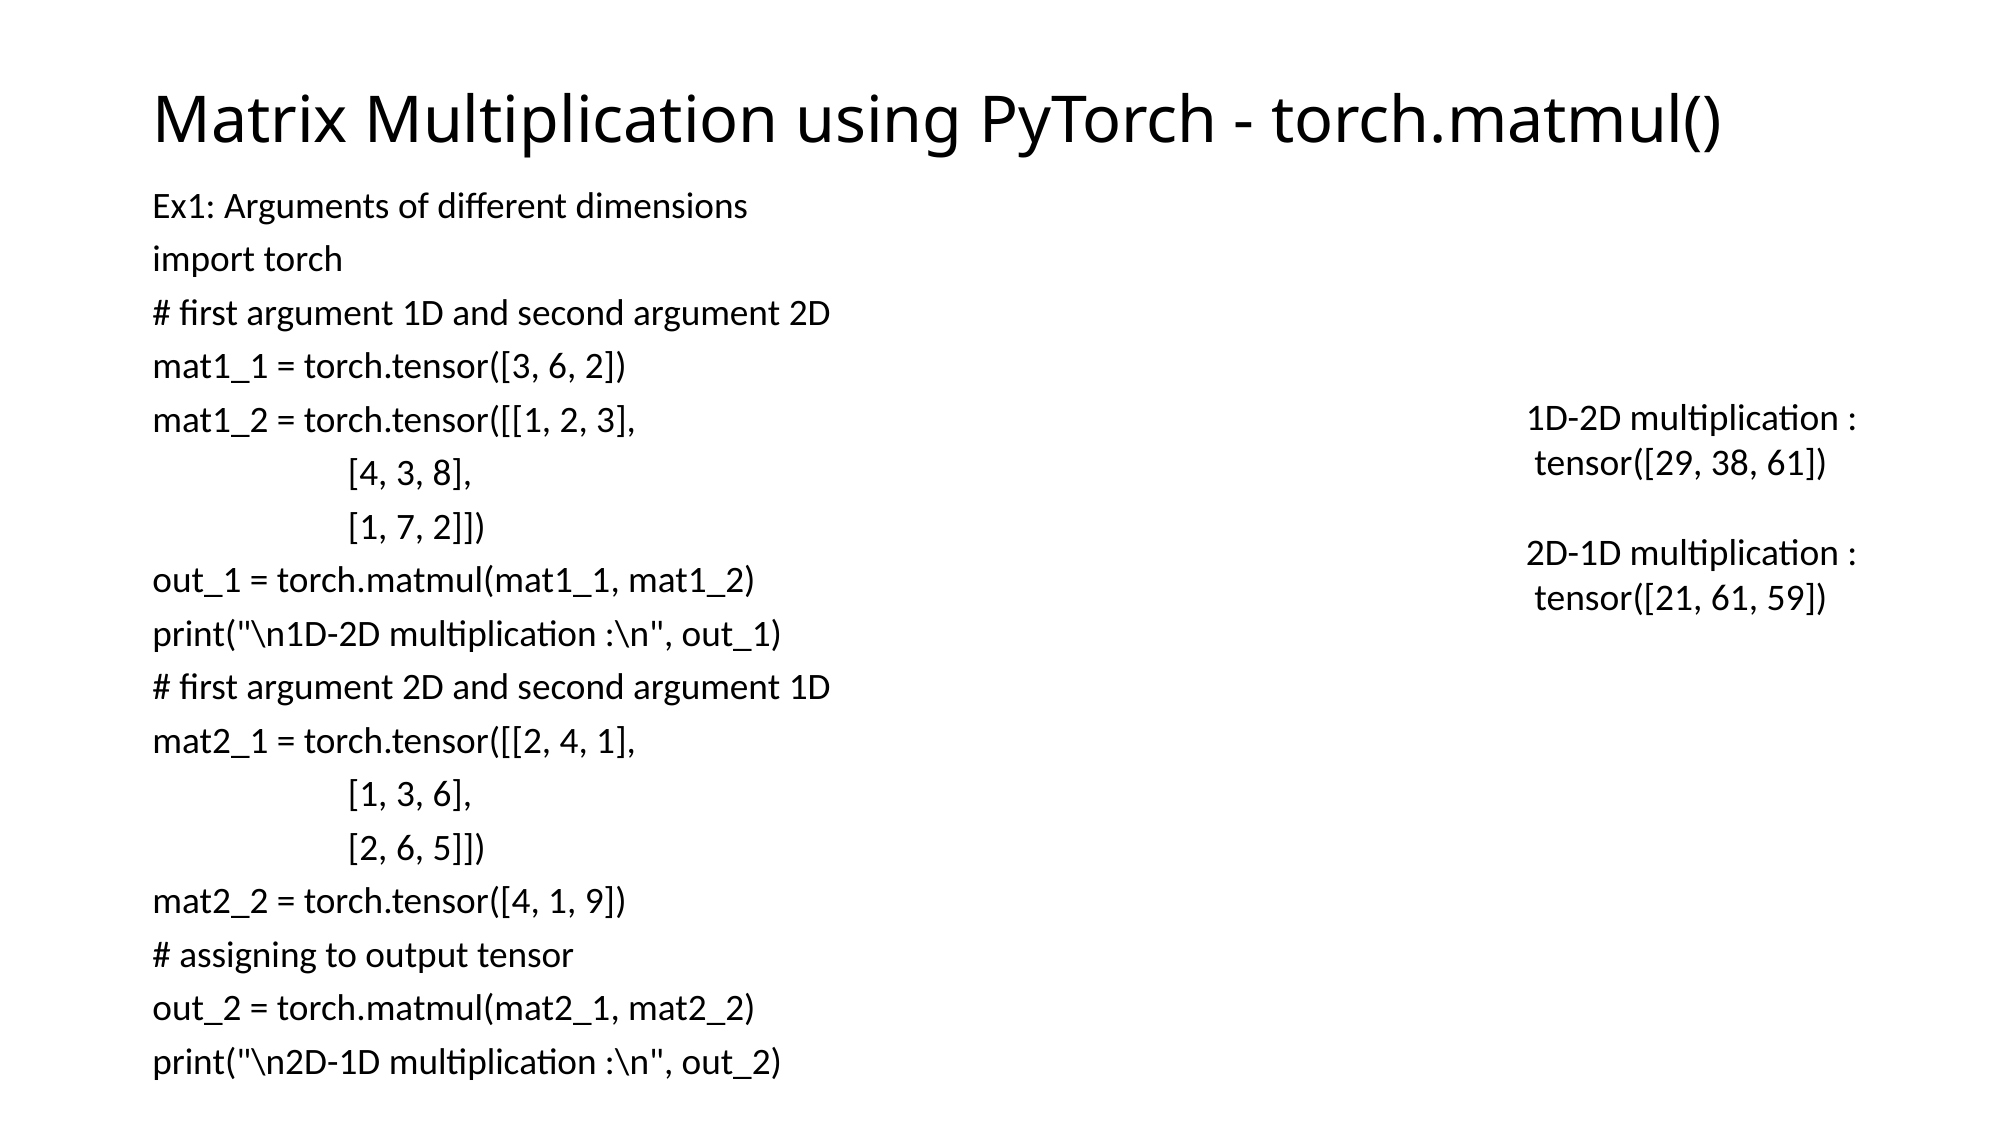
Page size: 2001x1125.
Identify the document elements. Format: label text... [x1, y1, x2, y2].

title Matrix Multiplication using PyTorch - torch.matmul() [137, 59, 1863, 278]
text_box 1D-2D multiplication : tensor([29, 38, 61]) 2D-1D multiplication : tensor([21, 61, 59]) [1511, 385, 1898, 626]
list Ex1: Arguments of different dimensions import torch # first argument 1D and second argument 2D mat1_1 = torch.tensor([3, 6, 2]) mat1_2 = torch.tensor([[1, 2, 3], [4, 3, 8], [1, 7, 2]]) out_1 = torch.matmul(mat1_1, mat1_2) print("\n1D-2D multiplication :\n", out_1) # first argument 2D and second argument 1D mat2_1 = torch.tensor([[2, 4, 1], [1, 3, 6], [2, 6, 5]]) mat2_2 = torch.tensor([4, 1, 9]) # assigning to output tensor out_2 = torch.matmul(mat2_1, mat2_2) print("\n2D-1D multiplication :\n", out_2) [137, 178, 1406, 1097]
